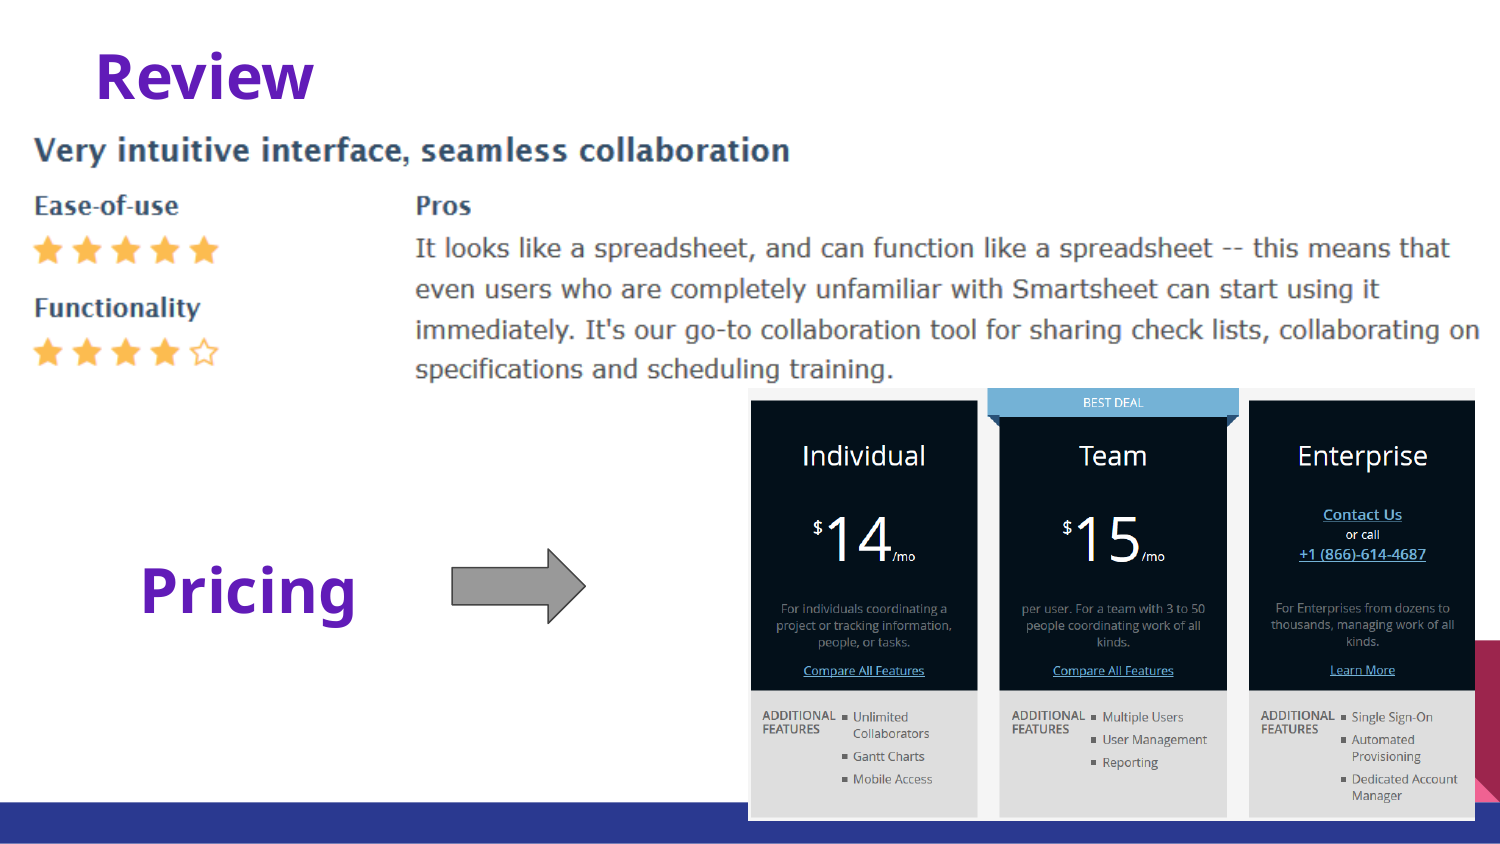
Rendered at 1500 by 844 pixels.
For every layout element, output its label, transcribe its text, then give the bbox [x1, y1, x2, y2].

text_box Pricing [0, 536, 498, 636]
title Review [16, 22, 394, 121]
text_box [452, 548, 586, 624]
picture [16, 121, 1500, 821]
